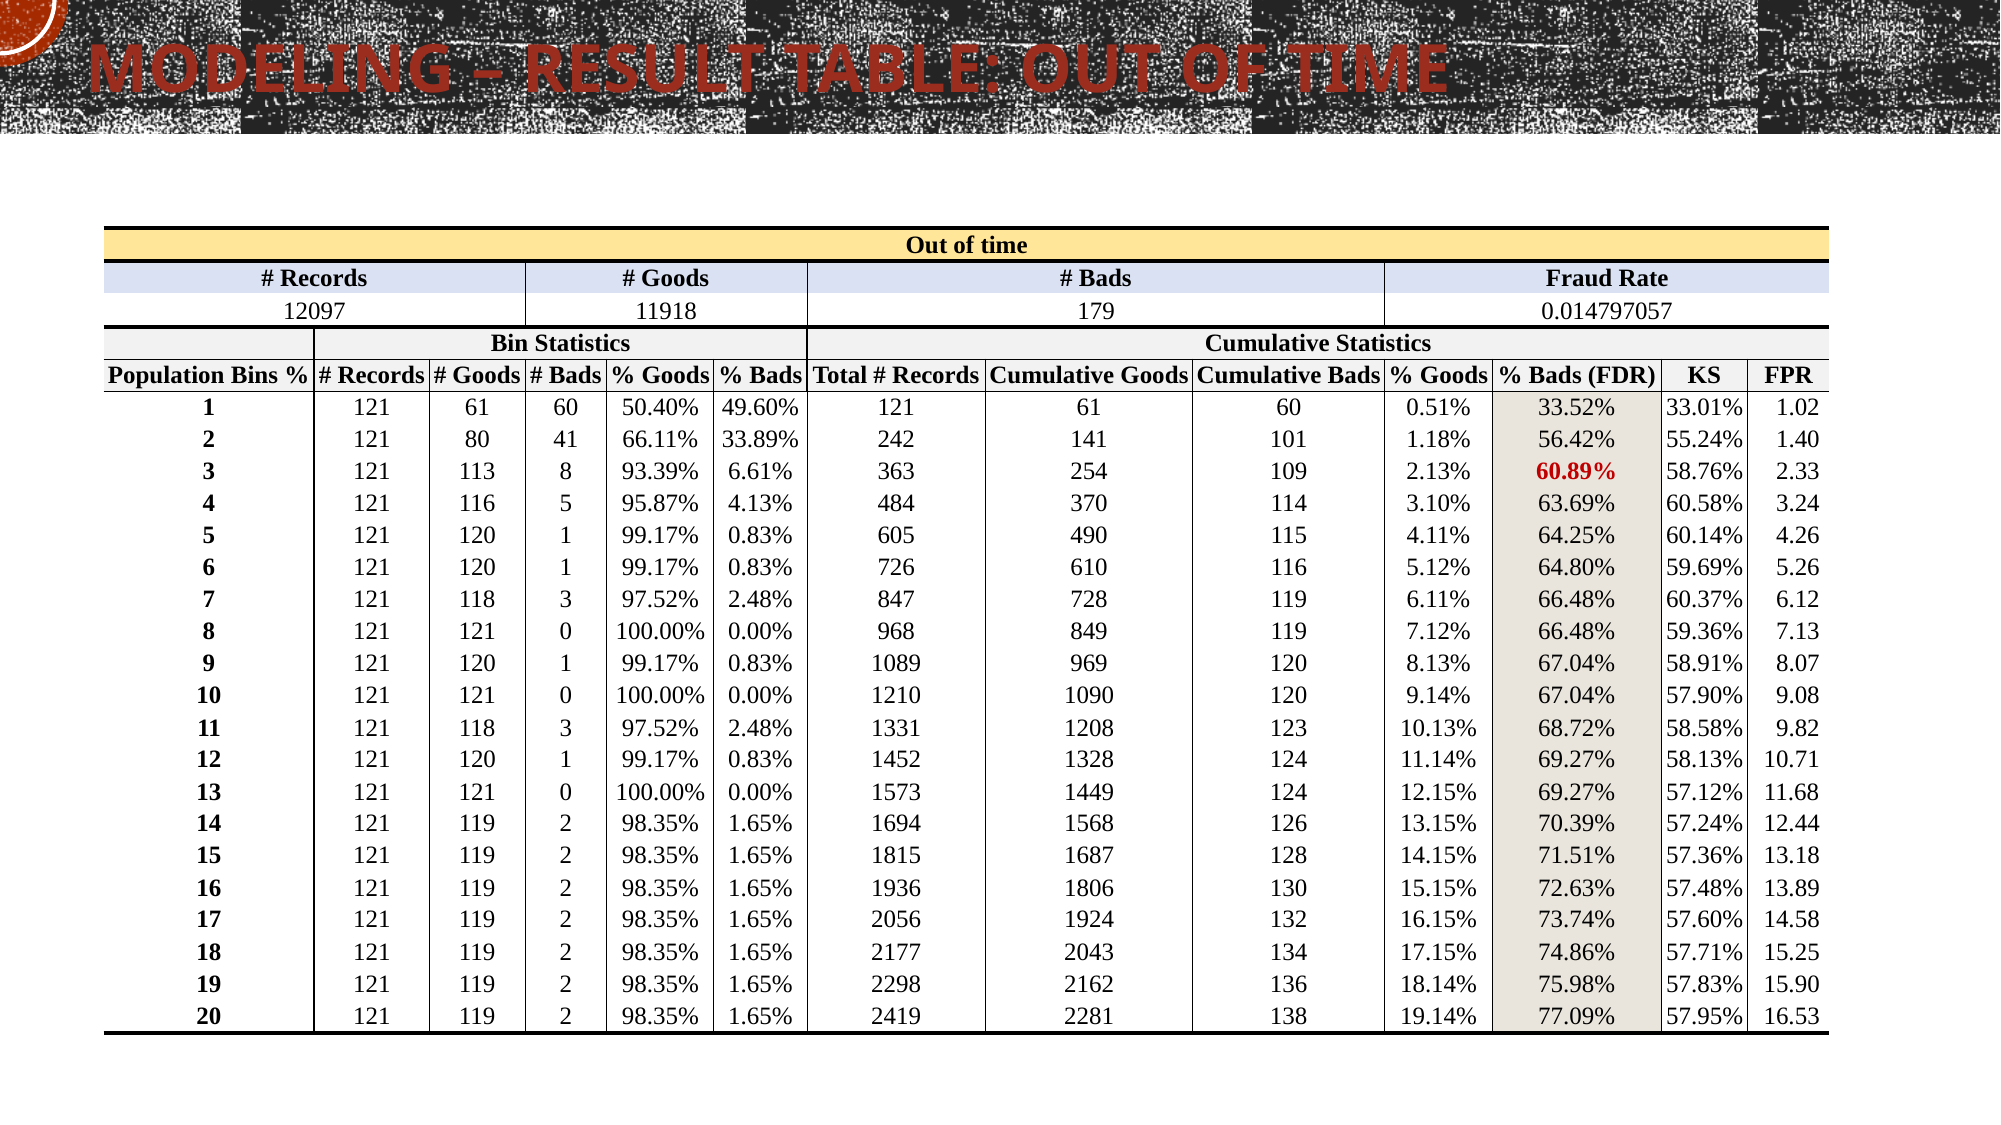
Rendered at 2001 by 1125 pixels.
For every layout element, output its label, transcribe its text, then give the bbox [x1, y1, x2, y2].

table_cell 1 [526, 519, 606, 551]
table_cell 75.98% [1493, 967, 1661, 999]
table_cell 121 [0, 0, 69, 67]
table_cell 363 [808, 455, 985, 487]
table_cell 14 [104, 807, 313, 839]
table_cell 12097 [104, 293, 525, 325]
table_cell 2162 [986, 967, 1192, 999]
table_cell 57.48% [1662, 871, 1747, 903]
table_cell 3 [526, 711, 606, 743]
table_cell 13 [104, 775, 313, 807]
table_cell 1.65% [714, 999, 807, 1031]
table_cell 60.89% [1493, 455, 1661, 487]
table_cell 60.37% [1662, 583, 1747, 615]
table_cell 15.25 [1748, 935, 1829, 967]
table_cell 74.86% [1493, 935, 1661, 967]
table_cell 61 [986, 392, 1192, 423]
table_cell 99.17% [607, 551, 713, 583]
table_cell 134 [1193, 935, 1384, 967]
table_cell 18 [104, 935, 313, 967]
table_cell 18.14% [1385, 967, 1492, 999]
table_cell 57.36% [1662, 839, 1747, 871]
table_cell 2177 [808, 935, 985, 967]
table_cell % Goods [1385, 360, 1492, 391]
table_cell 1 [104, 392, 313, 423]
table_cell 968 [808, 615, 985, 647]
table_cell Bin Statistics [315, 329, 806, 359]
table_cell 2.13% [1385, 455, 1492, 487]
table_cell 0.83% [714, 647, 807, 679]
table_cell 126 [1193, 807, 1384, 839]
table_cell 120 [1193, 647, 1384, 679]
table_cell 0 [526, 615, 606, 647]
table_cell 121 [315, 999, 429, 1031]
table_cell 119 [430, 903, 525, 935]
table_cell 121 [315, 455, 429, 487]
table_cell 138 [1193, 999, 1384, 1031]
table_cell # Goods [526, 263, 807, 293]
table_cell 98.35% [607, 935, 713, 967]
table_cell 124 [1193, 743, 1384, 775]
table_cell 6.11% [1385, 583, 1492, 615]
table_cell 11 [104, 711, 313, 743]
table_cell 179 [808, 293, 1384, 325]
table_cell 849 [986, 615, 1192, 647]
table_cell 136 [1193, 967, 1384, 999]
table_cell 121 [315, 935, 429, 967]
table_cell 605 [808, 519, 985, 551]
table_cell 13.15% [1385, 807, 1492, 839]
table_cell 8 [526, 455, 606, 487]
table_cell 120 [1193, 679, 1384, 711]
table_cell 4 [104, 487, 313, 519]
table_cell 119 [1193, 583, 1384, 615]
table_cell 0.83% [714, 519, 807, 551]
table_cell Fraud Rate [1385, 263, 1829, 293]
table_cell # Records [104, 263, 525, 293]
table_cell 71.51% [1493, 839, 1661, 871]
table_cell Cumulative Goods [986, 360, 1192, 391]
table_cell 15 [104, 839, 313, 871]
table_cell 1573 [808, 775, 985, 807]
table_cell 60.14% [1662, 519, 1747, 551]
table_cell 57.95% [1662, 999, 1747, 1031]
table_cell 5 [526, 487, 606, 519]
table_cell 58.13% [1662, 743, 1747, 775]
table_cell 2 [526, 839, 606, 871]
table_cell 33.01% [1662, 392, 1747, 423]
table_cell 121 [315, 583, 429, 615]
table_cell 119 [430, 999, 525, 1031]
table_cell 57.12% [1662, 775, 1747, 807]
table_cell 20 [104, 999, 313, 1031]
table_cell 1208 [986, 711, 1192, 743]
table_cell 12 [104, 743, 313, 775]
table_cell 1.65% [714, 807, 807, 839]
table_cell 121 [315, 775, 429, 807]
table_cell 0.00% [714, 615, 807, 647]
table_cell 1806 [986, 871, 1192, 903]
table_cell 1.65% [714, 871, 807, 903]
table_cell 121 [315, 743, 429, 775]
table_cell 17.15% [1385, 935, 1492, 967]
table_cell 121 [315, 615, 429, 647]
table_cell 6.61% [714, 455, 807, 487]
table_cell 0.83% [714, 551, 807, 583]
table_cell 98.35% [607, 839, 713, 871]
table_cell 118 [430, 583, 525, 615]
table_cell 59.69% [1662, 551, 1747, 583]
table_cell # Bads [526, 360, 606, 391]
table_cell 118 [430, 711, 525, 743]
table_cell 50.40% [607, 392, 713, 423]
table_cell 1694 [808, 807, 985, 839]
table_cell 3.10% [1385, 487, 1492, 519]
table_cell 726 [808, 551, 985, 583]
table_cell 1.18% [1385, 423, 1492, 455]
table_cell 0 [526, 775, 606, 807]
table_cell 19.14% [1385, 999, 1492, 1031]
table_cell 98.35% [607, 871, 713, 903]
table_cell 121 [315, 487, 429, 519]
table_cell 2.33 [1748, 455, 1829, 487]
table_cell 15.90 [1748, 967, 1829, 999]
table_cell 66.48% [1493, 583, 1661, 615]
table_cell 115 [1193, 519, 1384, 551]
table_cell 4.11% [1385, 519, 1492, 551]
table_cell 116 [430, 487, 525, 519]
table_cell 113 [430, 455, 525, 487]
table_cell 6 [104, 551, 313, 583]
table_cell 98.35% [607, 967, 713, 999]
table_cell 119 [430, 839, 525, 871]
table_cell 121 [315, 903, 429, 935]
table_cell 33.89% [714, 423, 807, 455]
table_cell Population Bins % [104, 360, 313, 391]
table_cell 2056 [808, 903, 985, 935]
table_cell 3.24 [1748, 487, 1829, 519]
table_cell 9 [104, 647, 313, 679]
table_cell 121 [808, 392, 985, 423]
table_cell 1449 [986, 775, 1192, 807]
table_cell 41 [526, 423, 606, 455]
table_cell 1 [526, 551, 606, 583]
table_cell 57.60% [1662, 903, 1747, 935]
table_cell # Bads [808, 263, 1384, 293]
table_cell 4.13% [714, 487, 807, 519]
table_cell 847 [808, 583, 985, 615]
table_cell % Bads [714, 360, 806, 391]
table_cell 1.65% [714, 839, 807, 871]
table_cell 8 [104, 615, 313, 647]
table_cell 33.52% [1493, 392, 1661, 423]
table_cell 123 [1193, 711, 1384, 743]
table_cell 121 [315, 679, 429, 711]
table_cell 11918 [526, 293, 807, 325]
table_cell 0.00% [714, 679, 807, 711]
table_cell 121 [315, 711, 429, 743]
table_cell 73.74% [1493, 903, 1661, 935]
table_cell 8.13% [1385, 647, 1492, 679]
table_cell 128 [1193, 839, 1384, 871]
table_cell 1090 [986, 679, 1192, 711]
table_cell 1 [526, 743, 606, 775]
table_cell 10 [104, 679, 313, 711]
table_cell 3 [104, 455, 313, 487]
table_cell 1328 [986, 743, 1192, 775]
table_cell 1.65% [714, 903, 807, 935]
table_cell 119 [430, 871, 525, 903]
table_cell 1.65% [714, 935, 807, 967]
table_cell 99.17% [607, 519, 713, 551]
table_cell 67.04% [1493, 647, 1661, 679]
table_cell 2298 [808, 967, 985, 999]
table_cell 97.52% [607, 711, 713, 743]
table_cell 10.71 [1748, 743, 1829, 775]
table_cell 1.65% [714, 967, 807, 999]
table_cell 120 [430, 743, 525, 775]
table_cell 2281 [986, 999, 1192, 1031]
table_cell 2 [526, 967, 606, 999]
table_cell 490 [986, 519, 1192, 551]
table_cell 2 [526, 871, 606, 903]
table_cell 56.42% [1493, 423, 1661, 455]
table_cell 132 [1193, 903, 1384, 935]
table_cell 69.27% [1493, 775, 1661, 807]
table_cell 58.76% [1662, 455, 1747, 487]
table_cell 2419 [808, 999, 985, 1031]
table_cell 7.13 [1748, 615, 1829, 647]
table_cell 60 [526, 392, 606, 423]
table_cell 7 [104, 583, 313, 615]
table_cell 12.15% [1385, 775, 1492, 807]
table_cell 64.25% [1493, 519, 1661, 551]
table_cell 11.14% [1385, 743, 1492, 775]
table_cell 121 [315, 871, 429, 903]
table_cell 1936 [808, 871, 985, 903]
table_cell 66.11% [607, 423, 713, 455]
table_cell 141 [986, 423, 1192, 455]
table_cell 49.60% [714, 392, 807, 423]
table_cell 4.26 [1748, 519, 1829, 551]
table_cell 67.04% [1493, 679, 1661, 711]
table_cell 1331 [808, 711, 985, 743]
table_cell % Bads (FDR) [1493, 360, 1661, 391]
table_cell 57.24% [1662, 807, 1747, 839]
table_cell 484 [808, 487, 985, 519]
table_cell 93.39% [607, 455, 713, 487]
table_cell 8.07 [1748, 647, 1829, 679]
table_cell # Goods [430, 360, 525, 391]
table_cell 16.53 [1748, 999, 1829, 1031]
table_cell Cumulative Statistics [808, 329, 1829, 359]
table_cell 98.35% [607, 903, 713, 935]
table_cell 121 [430, 679, 525, 711]
table_cell 109 [1193, 455, 1384, 487]
table_cell 0.83% [714, 743, 807, 775]
table_cell 119 [430, 935, 525, 967]
table_cell 10.13% [1385, 711, 1492, 743]
table_cell 2 [104, 423, 313, 455]
table_cell 124 [1193, 775, 1384, 807]
table_cell 121 [430, 775, 525, 807]
table_cell 19 [104, 967, 313, 999]
table_cell 60.58% [1662, 487, 1747, 519]
table_cell 121 [315, 839, 429, 871]
table_cell 100.00% [607, 679, 713, 711]
table_cell 2 [526, 807, 606, 839]
table_cell 121 [430, 615, 525, 647]
table_cell 9.08 [1748, 679, 1829, 711]
table_cell 6.12 [1748, 583, 1829, 615]
table_cell 1924 [986, 903, 1192, 935]
table_cell 969 [986, 647, 1192, 679]
table_cell FPR [1748, 360, 1829, 391]
table_cell 99.17% [607, 743, 713, 775]
table_cell 14.15% [1385, 839, 1492, 871]
table_cell 121 [315, 392, 429, 423]
table_cell 1815 [808, 839, 985, 871]
table_cell 63.69% [1493, 487, 1661, 519]
table_cell 2.48% [714, 711, 807, 743]
table_cell 9.14% [1385, 679, 1492, 711]
table_cell 114 [1193, 487, 1384, 519]
table_cell 72.63% [1493, 871, 1661, 903]
table_cell 69.27% [1493, 743, 1661, 775]
table_cell 2043 [986, 935, 1192, 967]
table_cell 1.02 [1748, 392, 1829, 423]
table_cell 15.15% [1385, 871, 1492, 903]
table_cell 95.87% [607, 487, 713, 519]
table_cell 16 [104, 871, 313, 903]
table_cell 610 [986, 551, 1192, 583]
table_cell 120 [430, 647, 525, 679]
table_cell 0.014797057 [1385, 293, 1829, 325]
table_cell 121 [315, 807, 429, 839]
table_cell 12.44 [1748, 807, 1829, 839]
table_cell 728 [986, 583, 1192, 615]
table_cell 1210 [808, 679, 985, 711]
table_cell 242 [808, 423, 985, 455]
table_cell 2.48% [714, 583, 807, 615]
table_cell 5 [104, 519, 313, 551]
table_cell 120 [430, 551, 525, 583]
table_cell 66.48% [1493, 615, 1661, 647]
table_cell 0 [526, 679, 606, 711]
table_cell 101 [1193, 423, 1384, 455]
table_cell 121 [315, 423, 429, 455]
text_box Modeling – Result Table: out of time [70, 0, 1908, 134]
table_cell 57.71% [1662, 935, 1747, 967]
table_cell % Goods [607, 360, 713, 391]
table_cell 14.58 [1748, 903, 1829, 935]
table_cell 13.89 [1748, 871, 1829, 903]
table_cell 121 [315, 967, 429, 999]
table_cell 1.40 [1748, 423, 1829, 455]
table_cell 2 [526, 935, 606, 967]
table_cell 121 [315, 519, 429, 551]
table_cell 0.51% [1385, 392, 1492, 423]
table_cell 0.00% [714, 775, 807, 807]
table_cell 3 [526, 583, 606, 615]
table_cell 119 [430, 967, 525, 999]
table_cell 130 [1193, 871, 1384, 903]
table_cell 254 [986, 455, 1192, 487]
table_cell 68.72% [1493, 711, 1661, 743]
table_cell 5.12% [1385, 551, 1492, 583]
table_cell 1089 [808, 647, 985, 679]
table_cell 2 [526, 999, 606, 1031]
table_cell 17 [104, 903, 313, 935]
table_cell 119 [1193, 615, 1384, 647]
table_cell 370 [986, 487, 1192, 519]
table_cell 1452 [808, 743, 985, 775]
table_cell Cumulative Bads [1193, 360, 1384, 391]
table_cell 1568 [986, 807, 1192, 839]
table_cell 119 [430, 807, 525, 839]
table_cell 59.36% [1662, 615, 1747, 647]
table_cell 80 [430, 423, 525, 455]
table_cell 121 [315, 551, 429, 583]
table_cell 61 [430, 392, 525, 423]
table_cell KS [1662, 360, 1747, 391]
table_cell 64.80% [1493, 551, 1661, 583]
table_cell 2 [526, 903, 606, 935]
table_cell 98.35% [607, 999, 713, 1031]
table_cell 120 [430, 519, 525, 551]
table_cell 55.24% [1662, 423, 1747, 455]
table_cell 57.90% [1662, 679, 1747, 711]
table_cell 58.91% [1662, 647, 1747, 679]
table_cell [104, 329, 313, 359]
table_cell 57.83% [1662, 967, 1747, 999]
table_cell 16.15% [1385, 903, 1492, 935]
table_cell 1 [526, 647, 606, 679]
table_cell 13.18 [1748, 839, 1829, 871]
table_cell 1687 [986, 839, 1192, 871]
table_cell 60 [1193, 392, 1384, 423]
table_header Out of time [104, 230, 1829, 259]
table_cell 70.39% [1493, 807, 1661, 839]
table_cell 9.82 [1748, 711, 1829, 743]
table_cell 11.68 [1748, 775, 1829, 807]
table_cell 5.26 [1748, 551, 1829, 583]
table_cell 58.58% [1662, 711, 1747, 743]
table_cell 100.00% [607, 775, 713, 807]
table_cell 97.52% [607, 583, 713, 615]
table_cell Total # Records [808, 360, 985, 391]
table_cell 121 [315, 647, 429, 679]
table_cell 100.00% [607, 615, 713, 647]
table_cell 7.12% [1385, 615, 1492, 647]
table_cell 98.35% [607, 807, 713, 839]
table_cell 77.09% [1493, 999, 1661, 1031]
table_cell 116 [1193, 551, 1384, 583]
table_cell 99.17% [607, 647, 713, 679]
table_cell # Records [315, 360, 429, 391]
